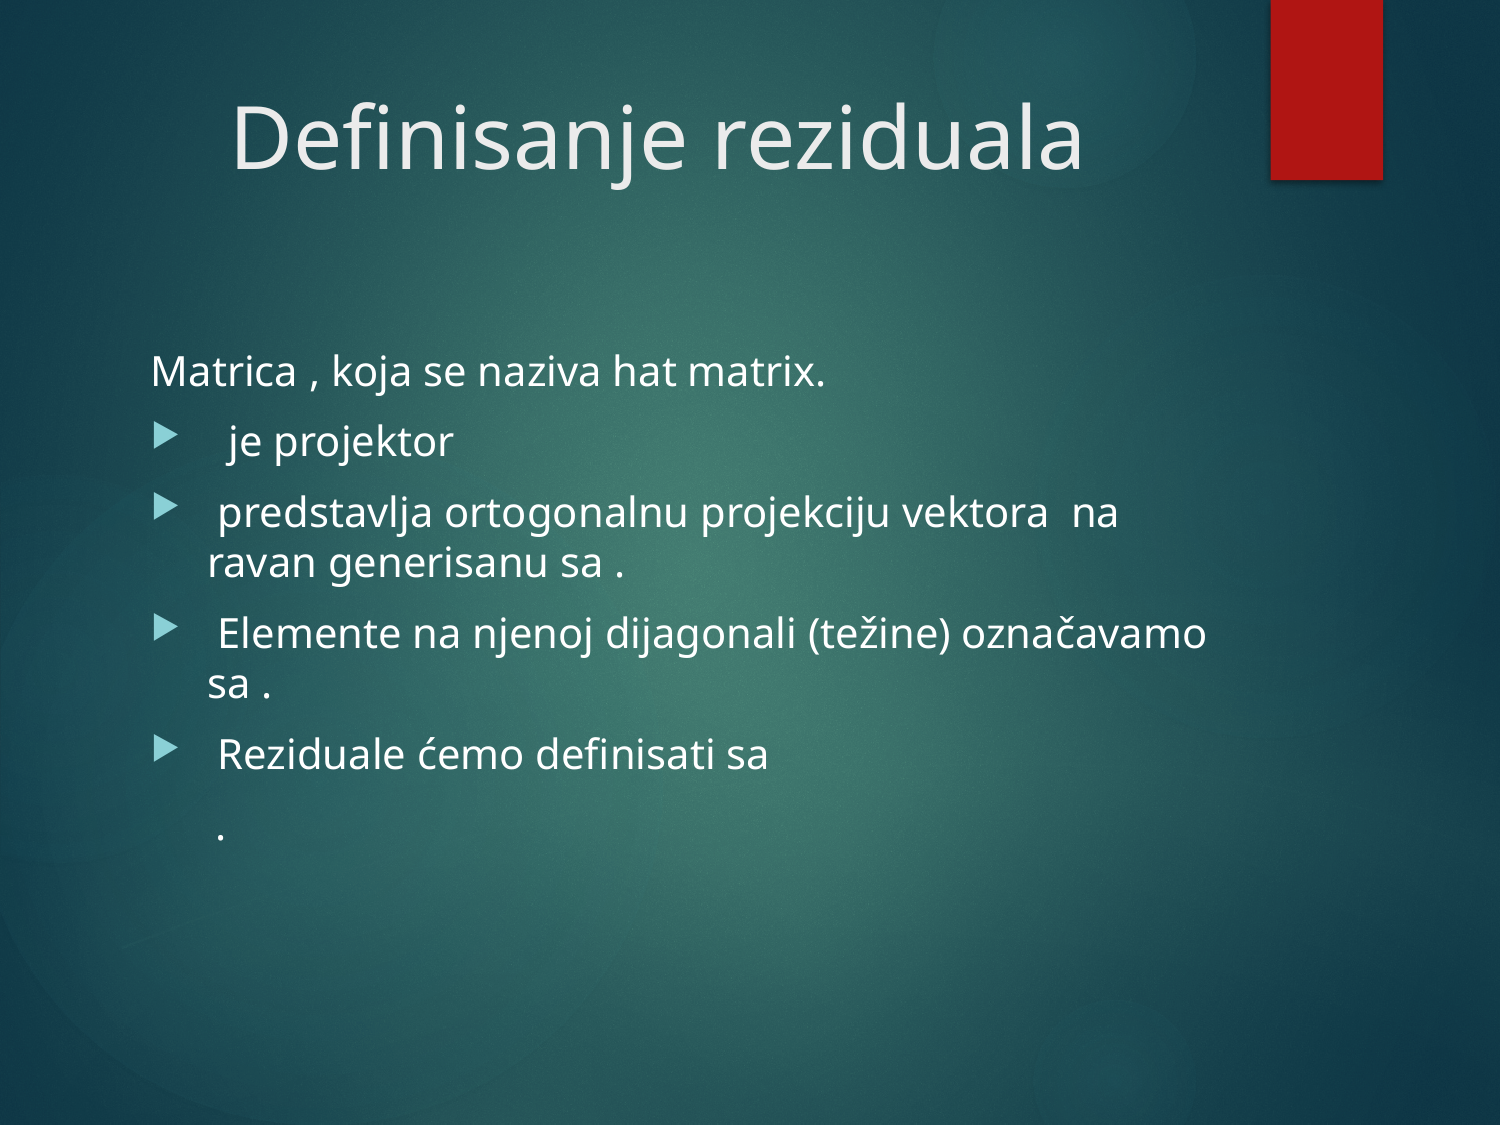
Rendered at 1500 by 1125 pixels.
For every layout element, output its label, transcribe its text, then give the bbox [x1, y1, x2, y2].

title Definisanje reziduala [79, 74, 1237, 304]
